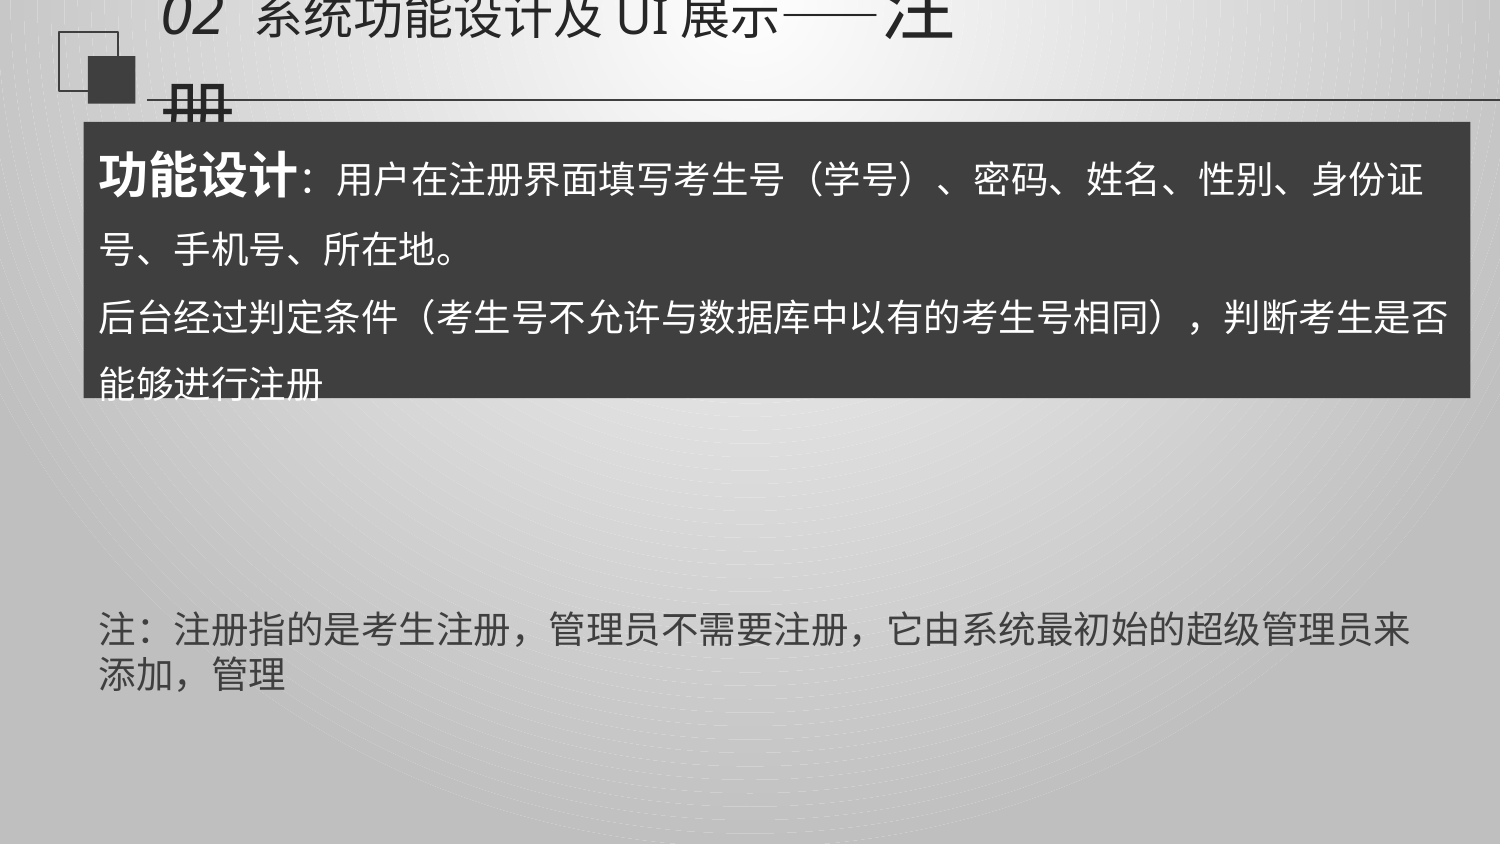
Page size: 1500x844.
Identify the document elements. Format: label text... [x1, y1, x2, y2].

text_box 注：注册指的是考生注册，管理员不需要注册，它由系统最初始的超级管理员来添加，管理 [83, 598, 1459, 704]
text_box 功能设计：用户在注册界面填写考生号（学号）、密码、姓名、性别、身份证号、手机号、所在地。 后台经过判定条件（考生号不允许与数据库中以有的考生号相同），判断考生是否能够进行注册 [83, 121, 1471, 399]
title 02 系统功能设计及UI展示——注册 [145, 32, 1046, 68]
